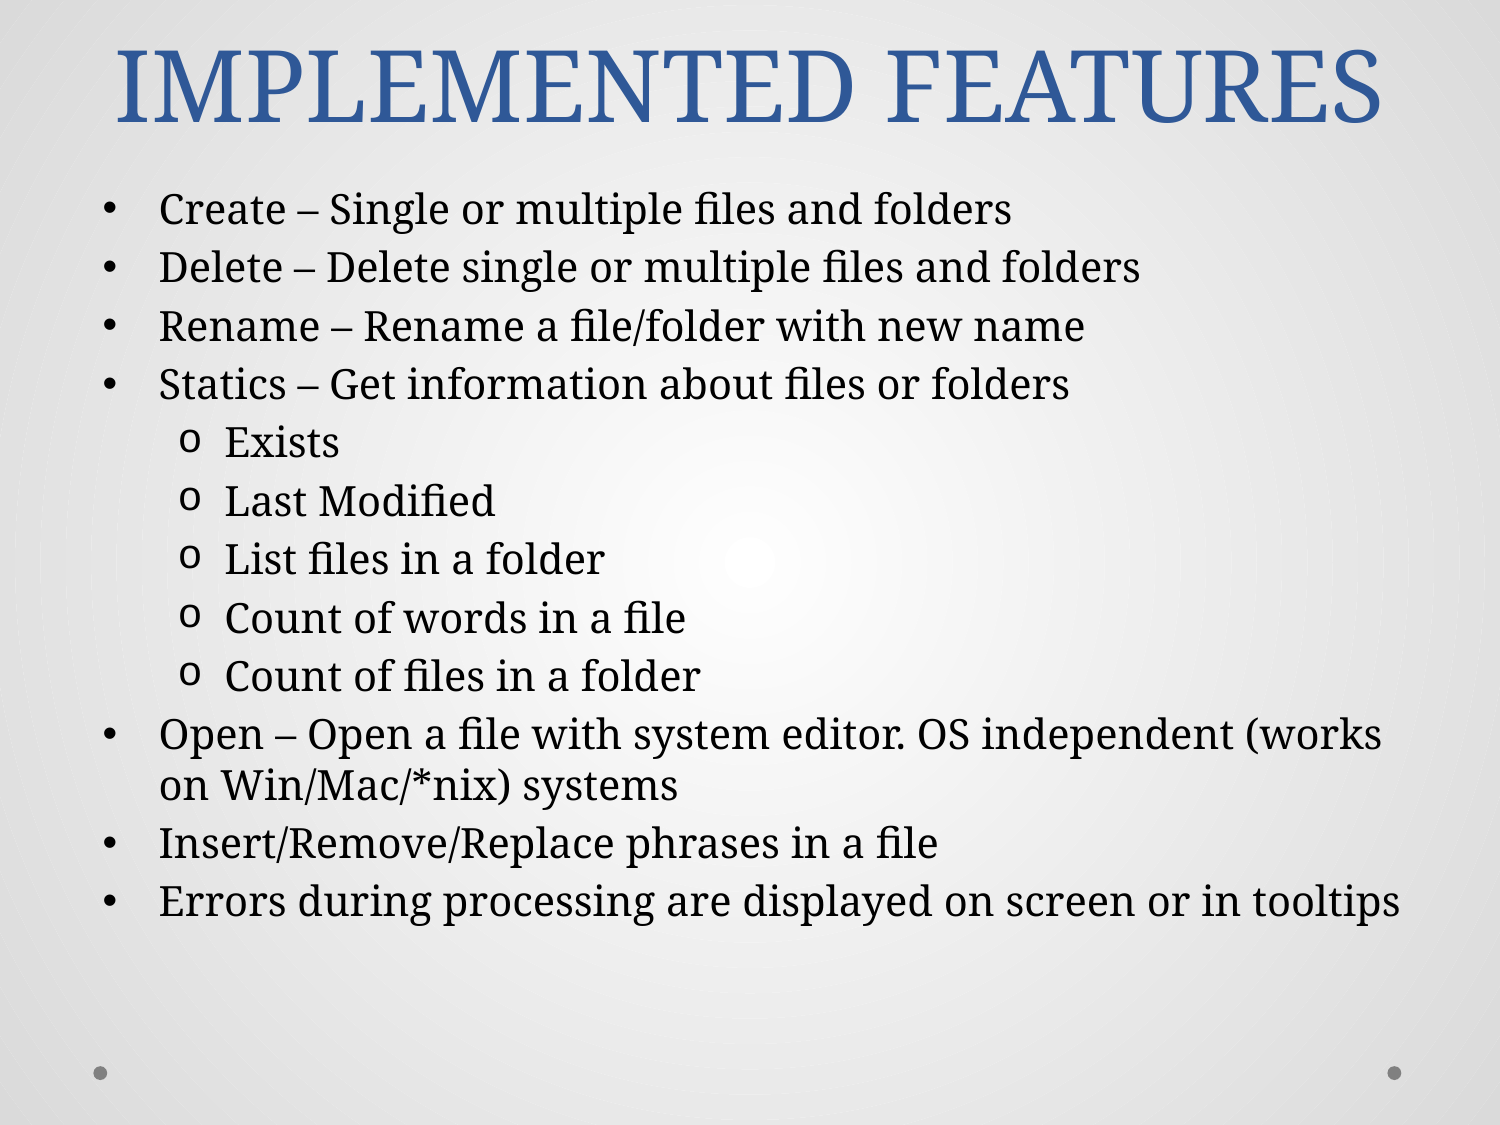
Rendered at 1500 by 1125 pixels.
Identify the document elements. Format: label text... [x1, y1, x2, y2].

list Create – Single or multiple files and folders Delete – Delete single or multiple files and folders Rename – Rename a file/folder with new name Statics – Get information about files or folders Exists Last Modified List files in a folder Count of words in a file Count of files in a folder Open – Open a file with system editor. OS independent (works on Win/Mac/*nix) systems Insert/Remove/Replace phrases in a file Errors during processing are displayed on screen or in tooltips [87, 174, 1430, 951]
title IMPLEMENTED FEATURES [75, 0, 1425, 150]
